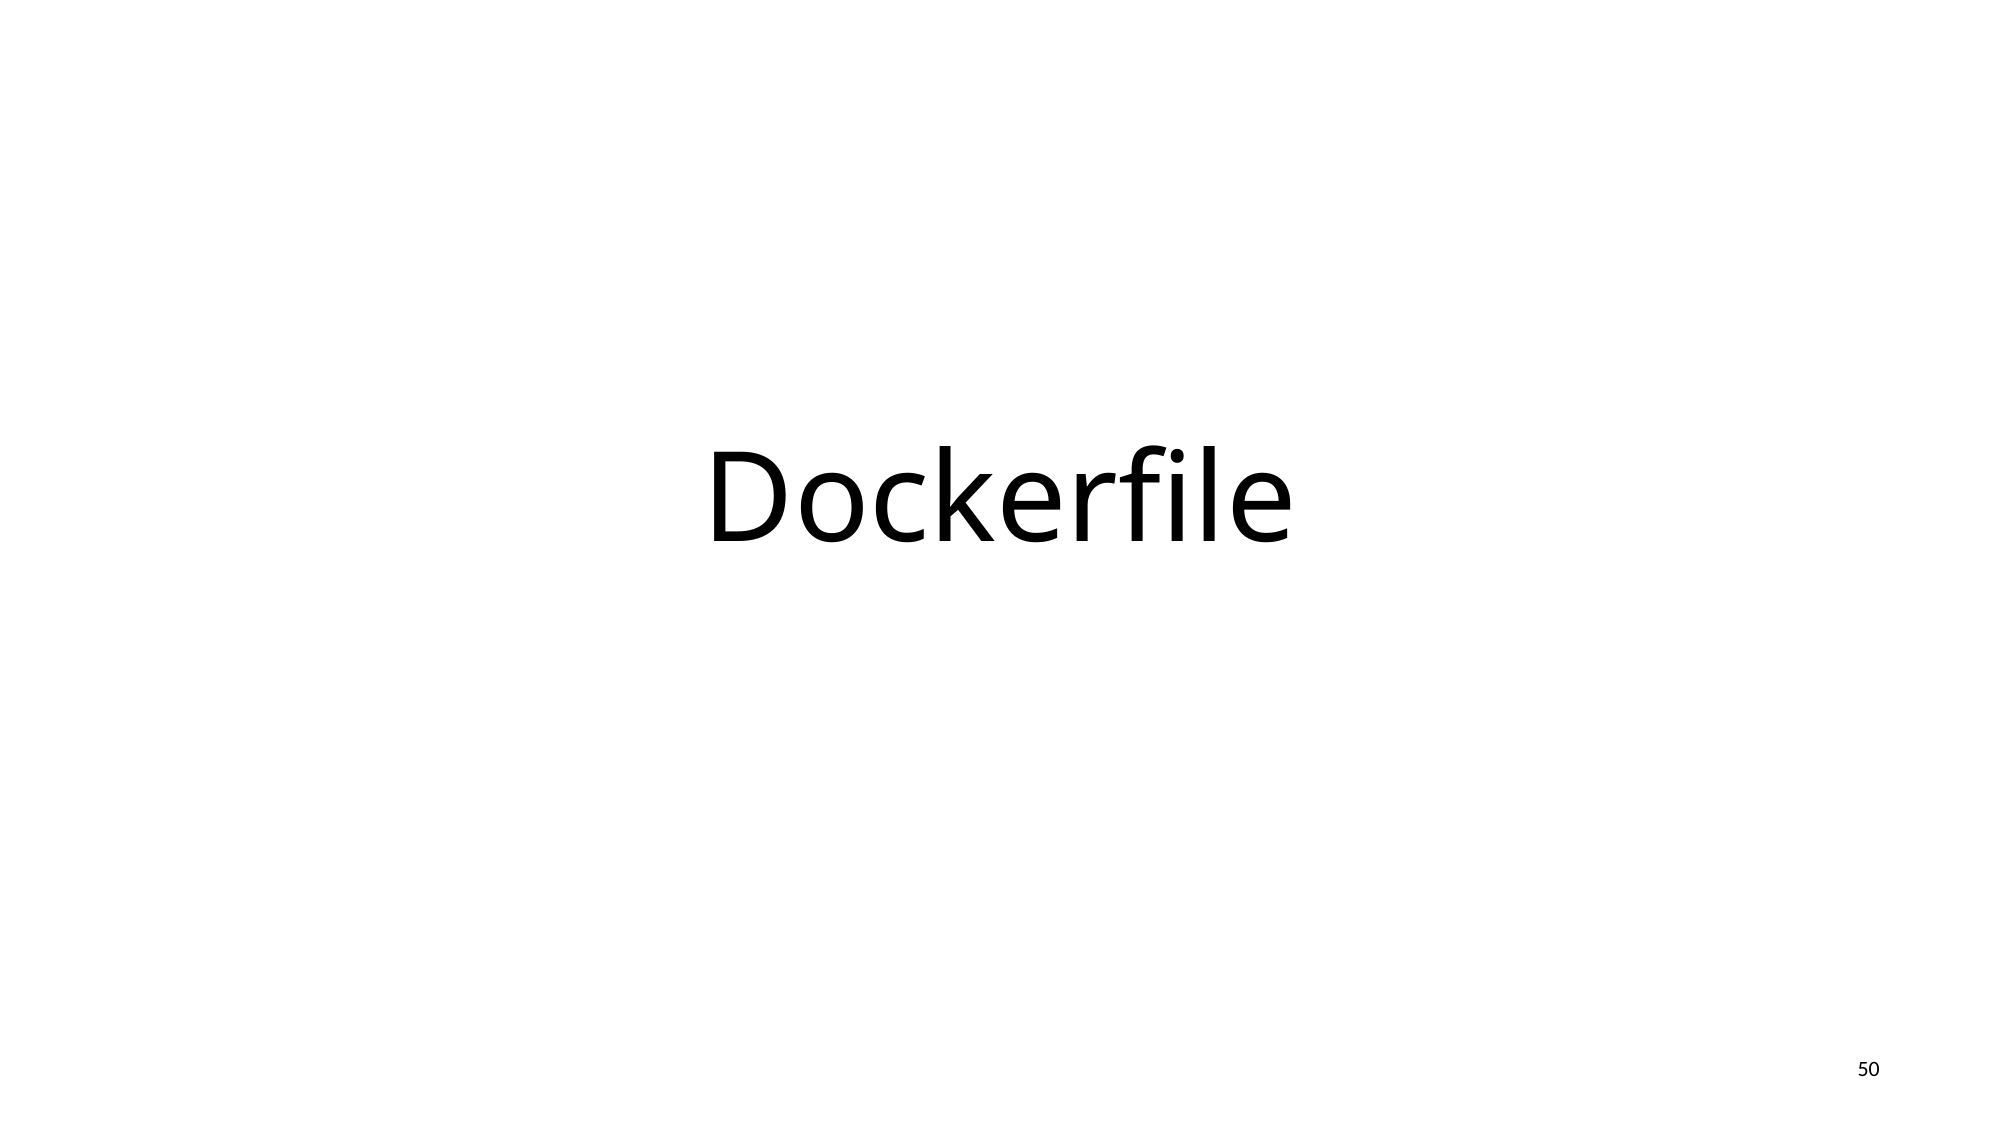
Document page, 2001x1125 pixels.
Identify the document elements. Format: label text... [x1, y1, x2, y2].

slide_number 50 [1669, 1037, 1895, 1098]
title Dockerfile [249, 184, 1750, 576]
